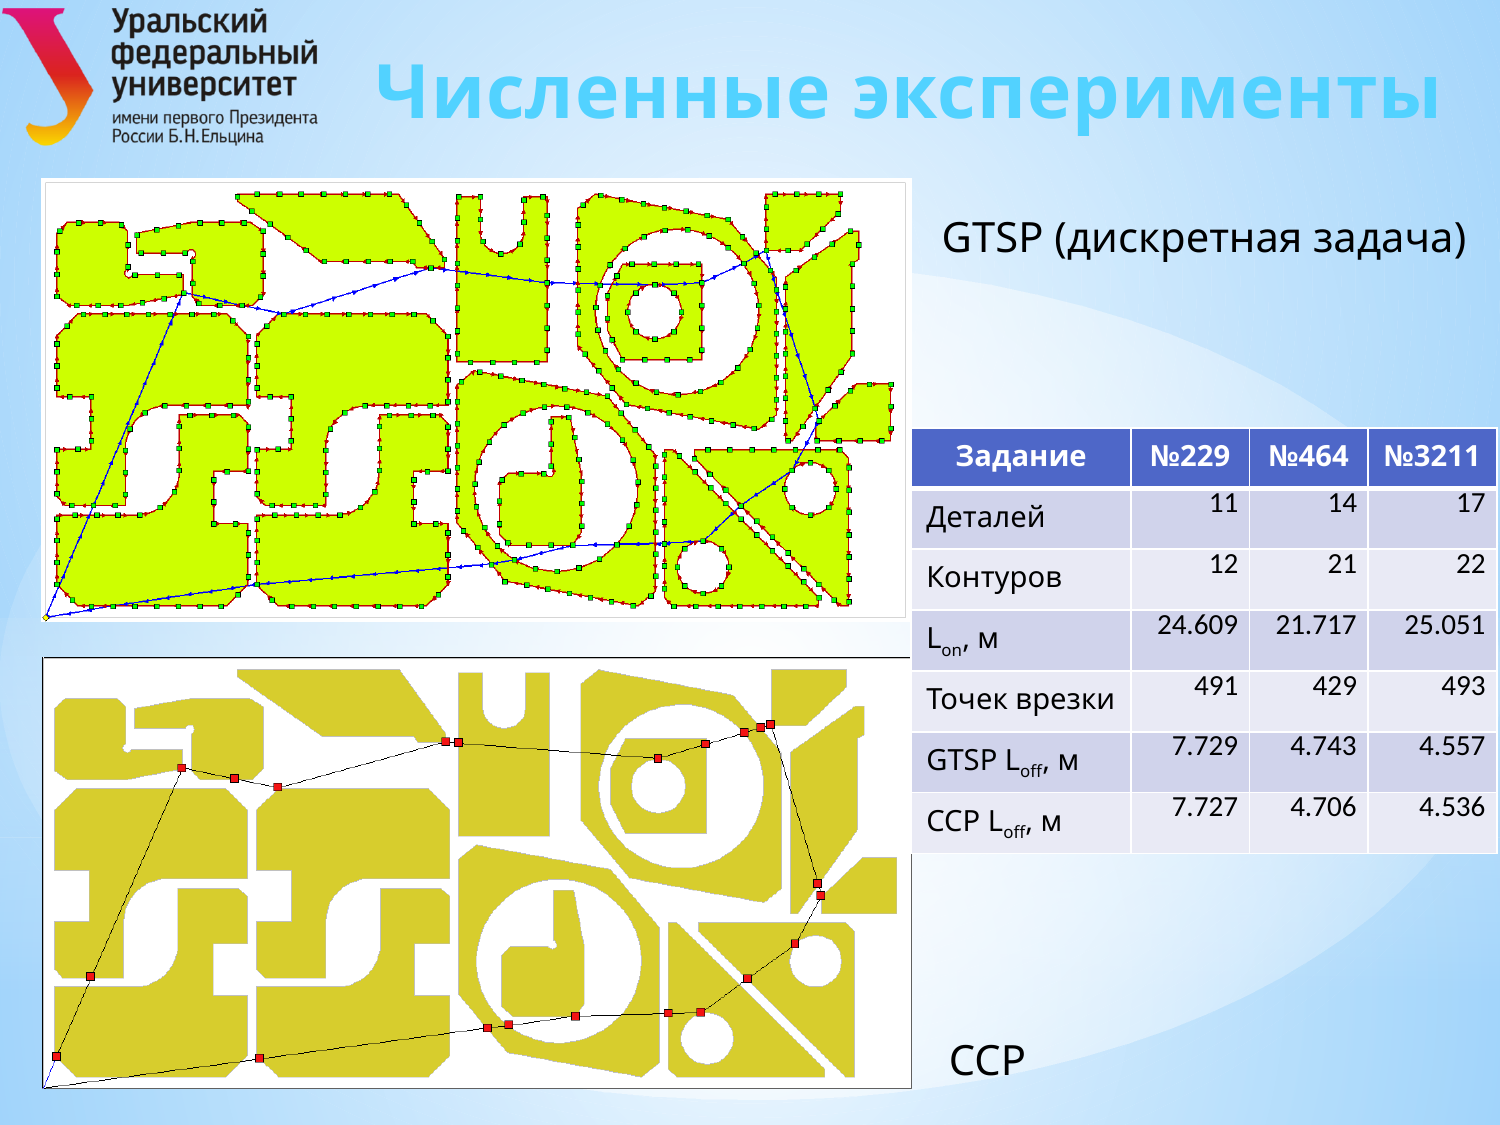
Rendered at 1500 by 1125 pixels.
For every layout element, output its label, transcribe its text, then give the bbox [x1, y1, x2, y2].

table_header №3211 [1369, 429, 1496, 486]
table_cell 11 [1132, 491, 1249, 548]
picture [41, 177, 912, 622]
table_cell 493 [1369, 672, 1496, 731]
text_box GTSP (дискретная задача) [926, 178, 1481, 268]
table_cell 24.609 [1132, 611, 1249, 670]
table_header Задание [917, 429, 1130, 486]
table_cell 4.557 [1369, 733, 1496, 792]
table_cell 4.706 [1250, 793, 1367, 853]
table_header №229 [1132, 429, 1249, 486]
table_cell GTSP Loff, м [916, 733, 1130, 792]
table_cell 429 [1250, 672, 1367, 731]
table_cell 21 [1250, 550, 1367, 609]
table_cell 14 [1250, 491, 1367, 548]
table_cell 7.727 [1132, 793, 1249, 853]
picture [0, 0, 337, 154]
table_cell 491 [1132, 672, 1249, 731]
table_cell 21.717 [1250, 611, 1367, 670]
table_header №464 [1250, 429, 1367, 486]
table_cell 22 [1369, 550, 1496, 609]
table_cell Точек врезки [916, 672, 1130, 731]
table_cell CCP Loff, м [916, 793, 1130, 853]
table_cell 7.729 [1132, 733, 1249, 792]
table_cell 17 [1369, 491, 1496, 548]
table_cell 25.051 [1369, 611, 1496, 670]
table_cell Контуров [917, 550, 1130, 609]
table_cell Lon, м [912, 611, 1130, 670]
text_box Численные эксперименты [341, 35, 1459, 141]
table_cell 4.536 [1369, 793, 1496, 853]
text_box CCP [934, 1001, 1041, 1092]
table_cell Деталей [917, 491, 1130, 548]
table_cell 4.743 [1250, 733, 1367, 792]
table_cell 12 [1132, 550, 1249, 609]
picture [42, 656, 912, 1090]
